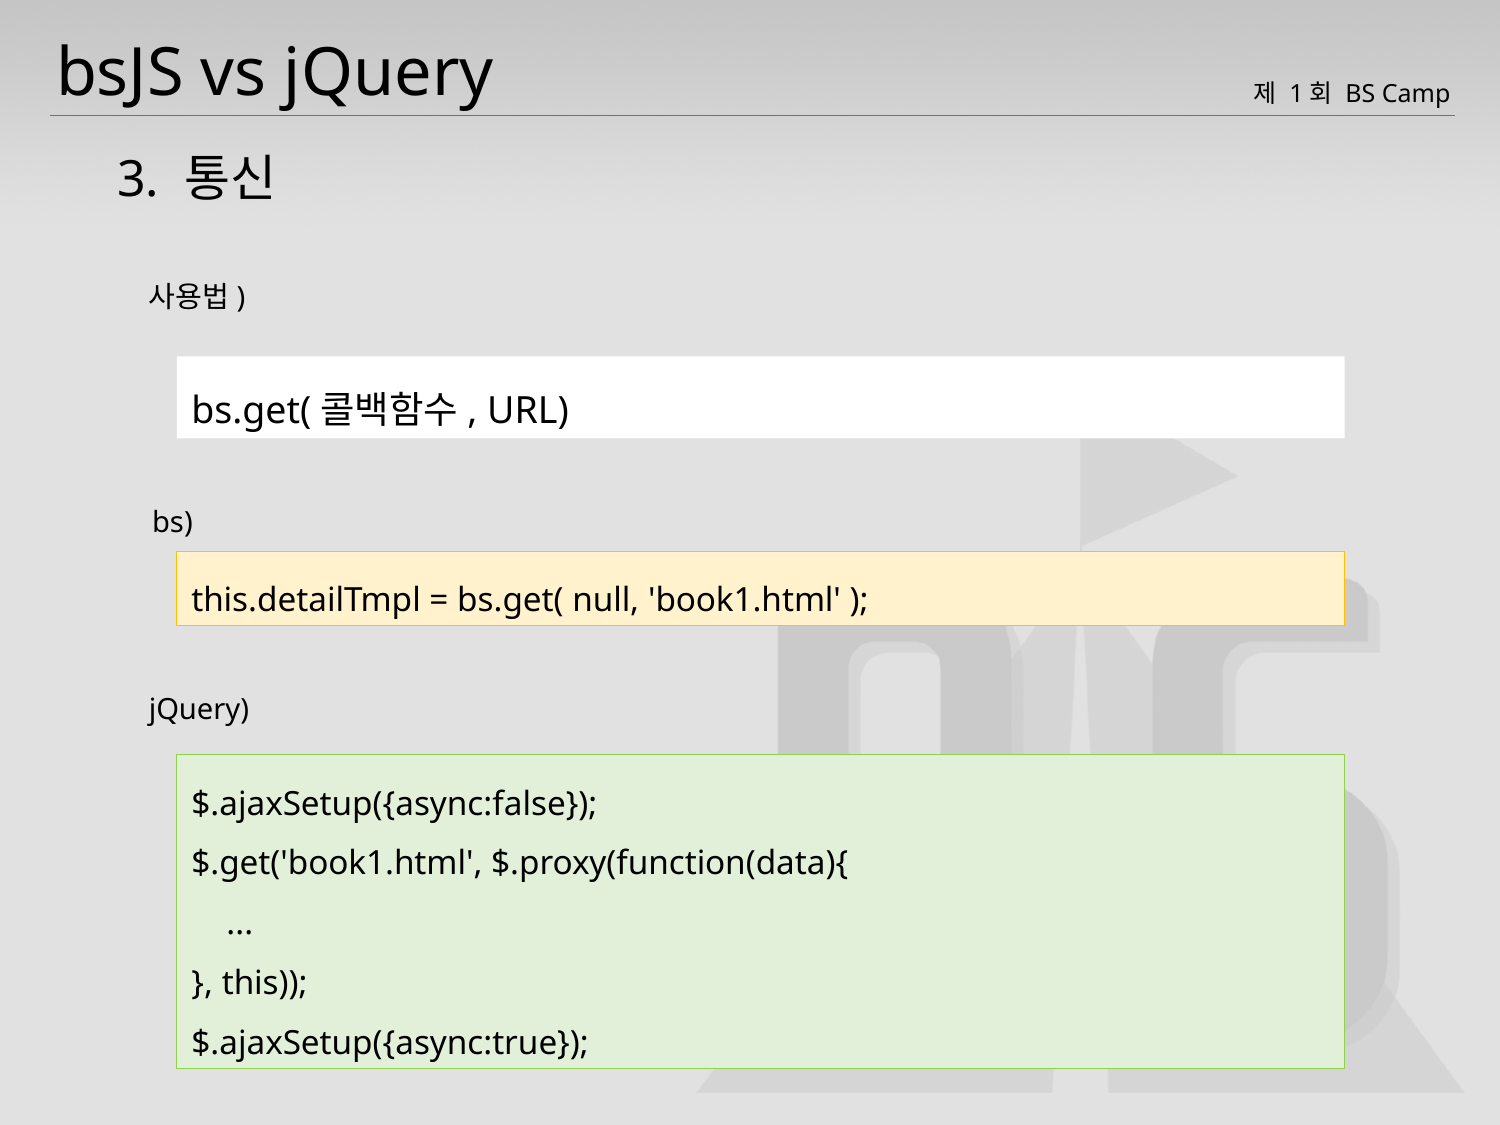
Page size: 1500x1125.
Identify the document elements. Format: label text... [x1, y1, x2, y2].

text_box bs) [137, 495, 208, 546]
text_box this.detailTmpl = bs.get( null, 'book1.html' ); [176, 551, 1345, 626]
text_box bs.get(콜백함수, URL) [176, 356, 1345, 439]
list bsJS vs jQuery [41, 30, 1371, 126]
text_box $.ajaxSetup({async:false}); $.get('book1.html', $.proxy(function(data){ ... }, this)); $.ajaxSetup({async:true}); [176, 754, 1345, 1069]
text_box 사용법) [133, 271, 261, 321]
text_box jQuery) [133, 682, 264, 733]
list 3. 통신 [102, 145, 1397, 218]
picture [0, 0, 1500, 1125]
